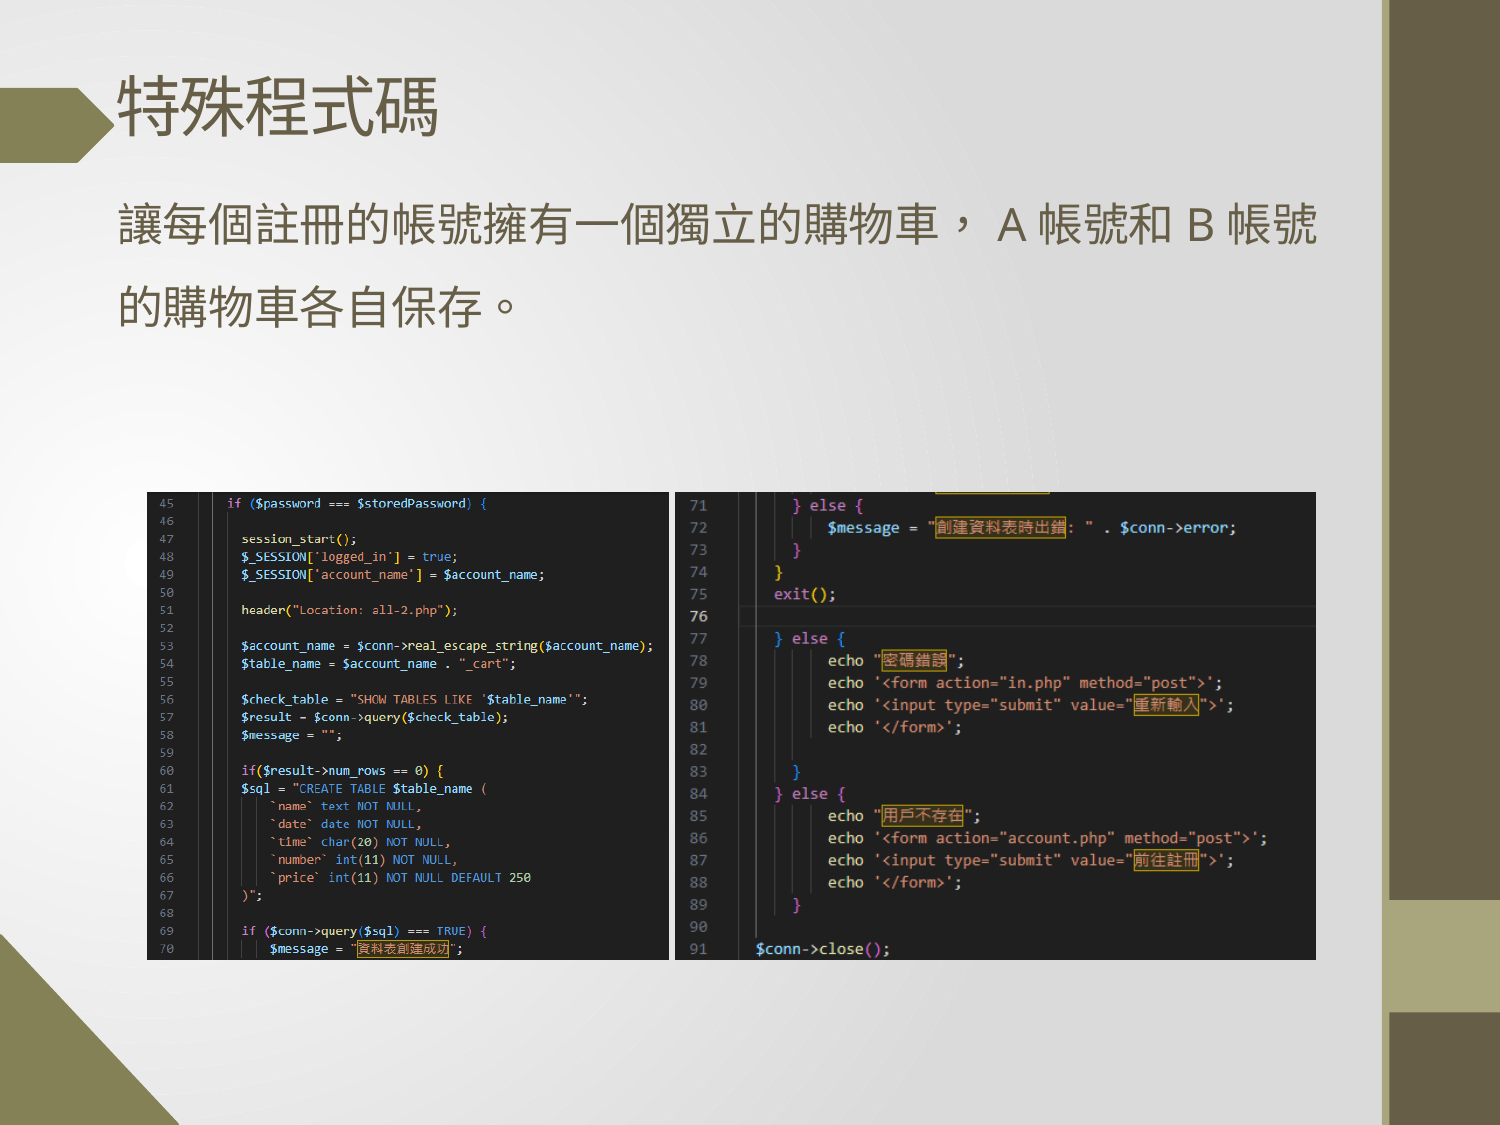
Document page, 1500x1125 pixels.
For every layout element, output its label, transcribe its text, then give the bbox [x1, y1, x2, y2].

picture [146, 491, 669, 961]
text_box [0, 934, 179, 1125]
list 讓每個註冊的帳號擁有一個獨立的購物車，A帳號和B帳號的購物車各自保存。 [83, 160, 1334, 949]
text_box [0, 87, 100, 163]
picture [674, 491, 1316, 961]
text_box [1380, 0, 1391, 1125]
text_box 特殊程式碼 [100, 10, 1351, 199]
